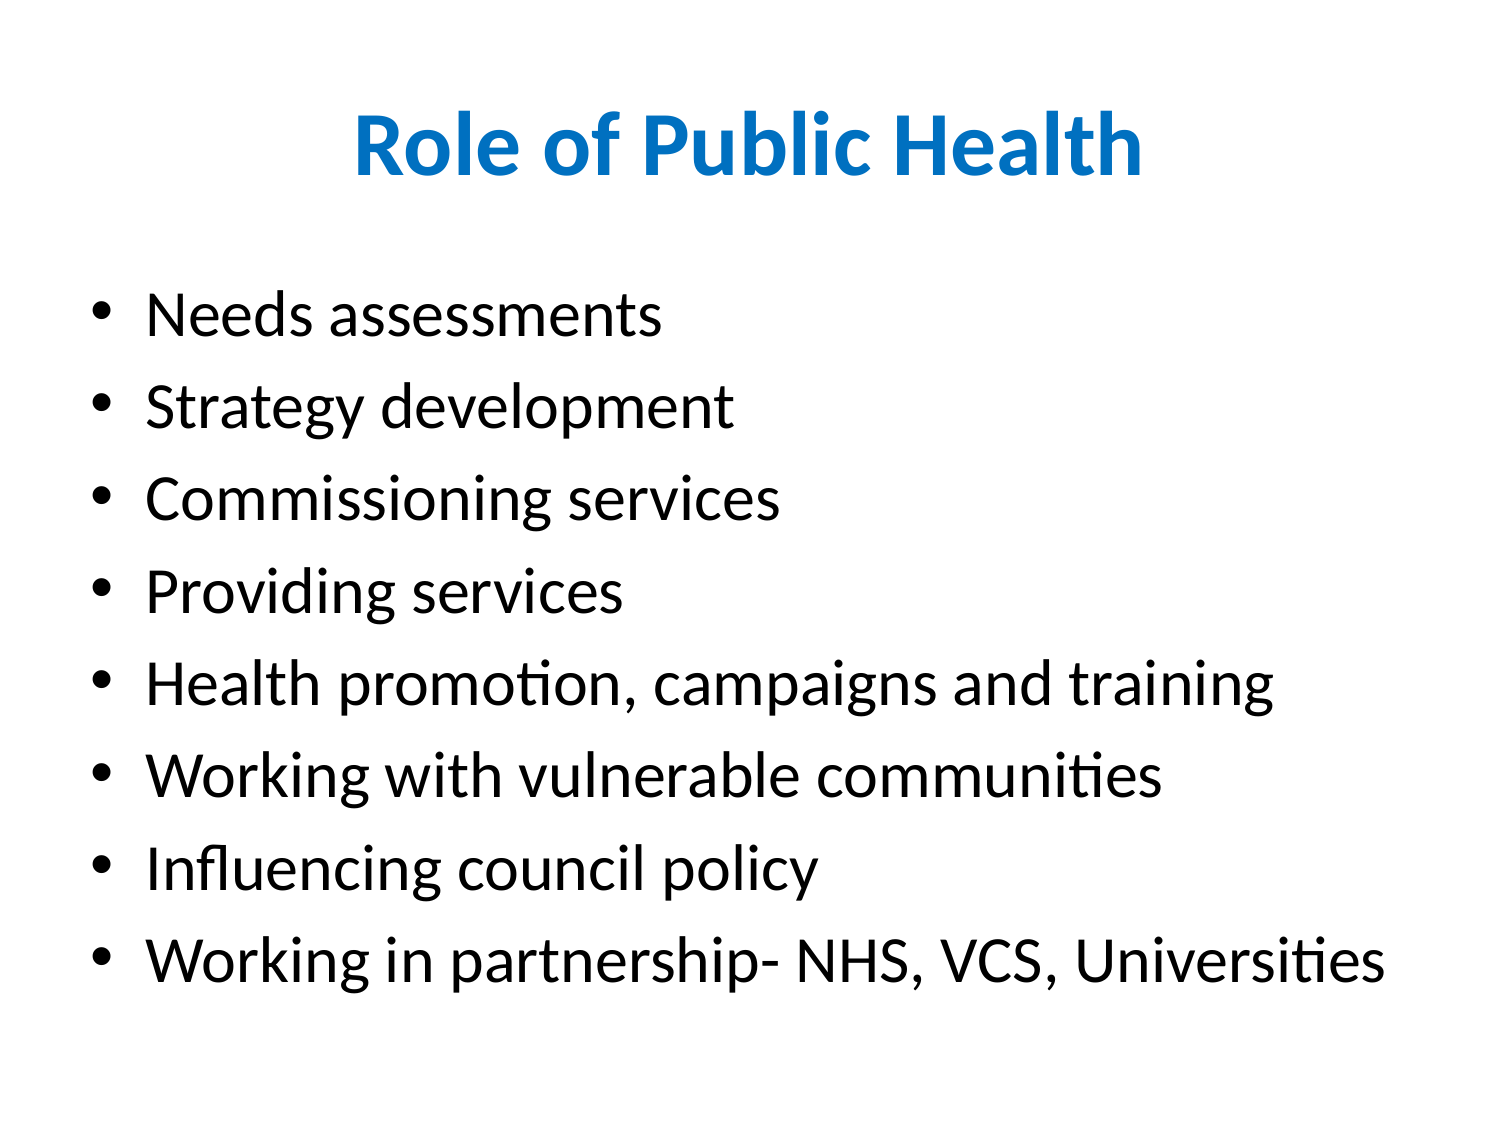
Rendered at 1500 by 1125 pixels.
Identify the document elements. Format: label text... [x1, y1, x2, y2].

list Needs assessments Strategy development Commissioning services Providing services Health promotion, campaigns and training Working with vulnerable communities Influencing council policy Working in partnership- NHS, VCS, Universities [75, 262, 1425, 1005]
title Role of Public Health [75, 45, 1425, 233]
